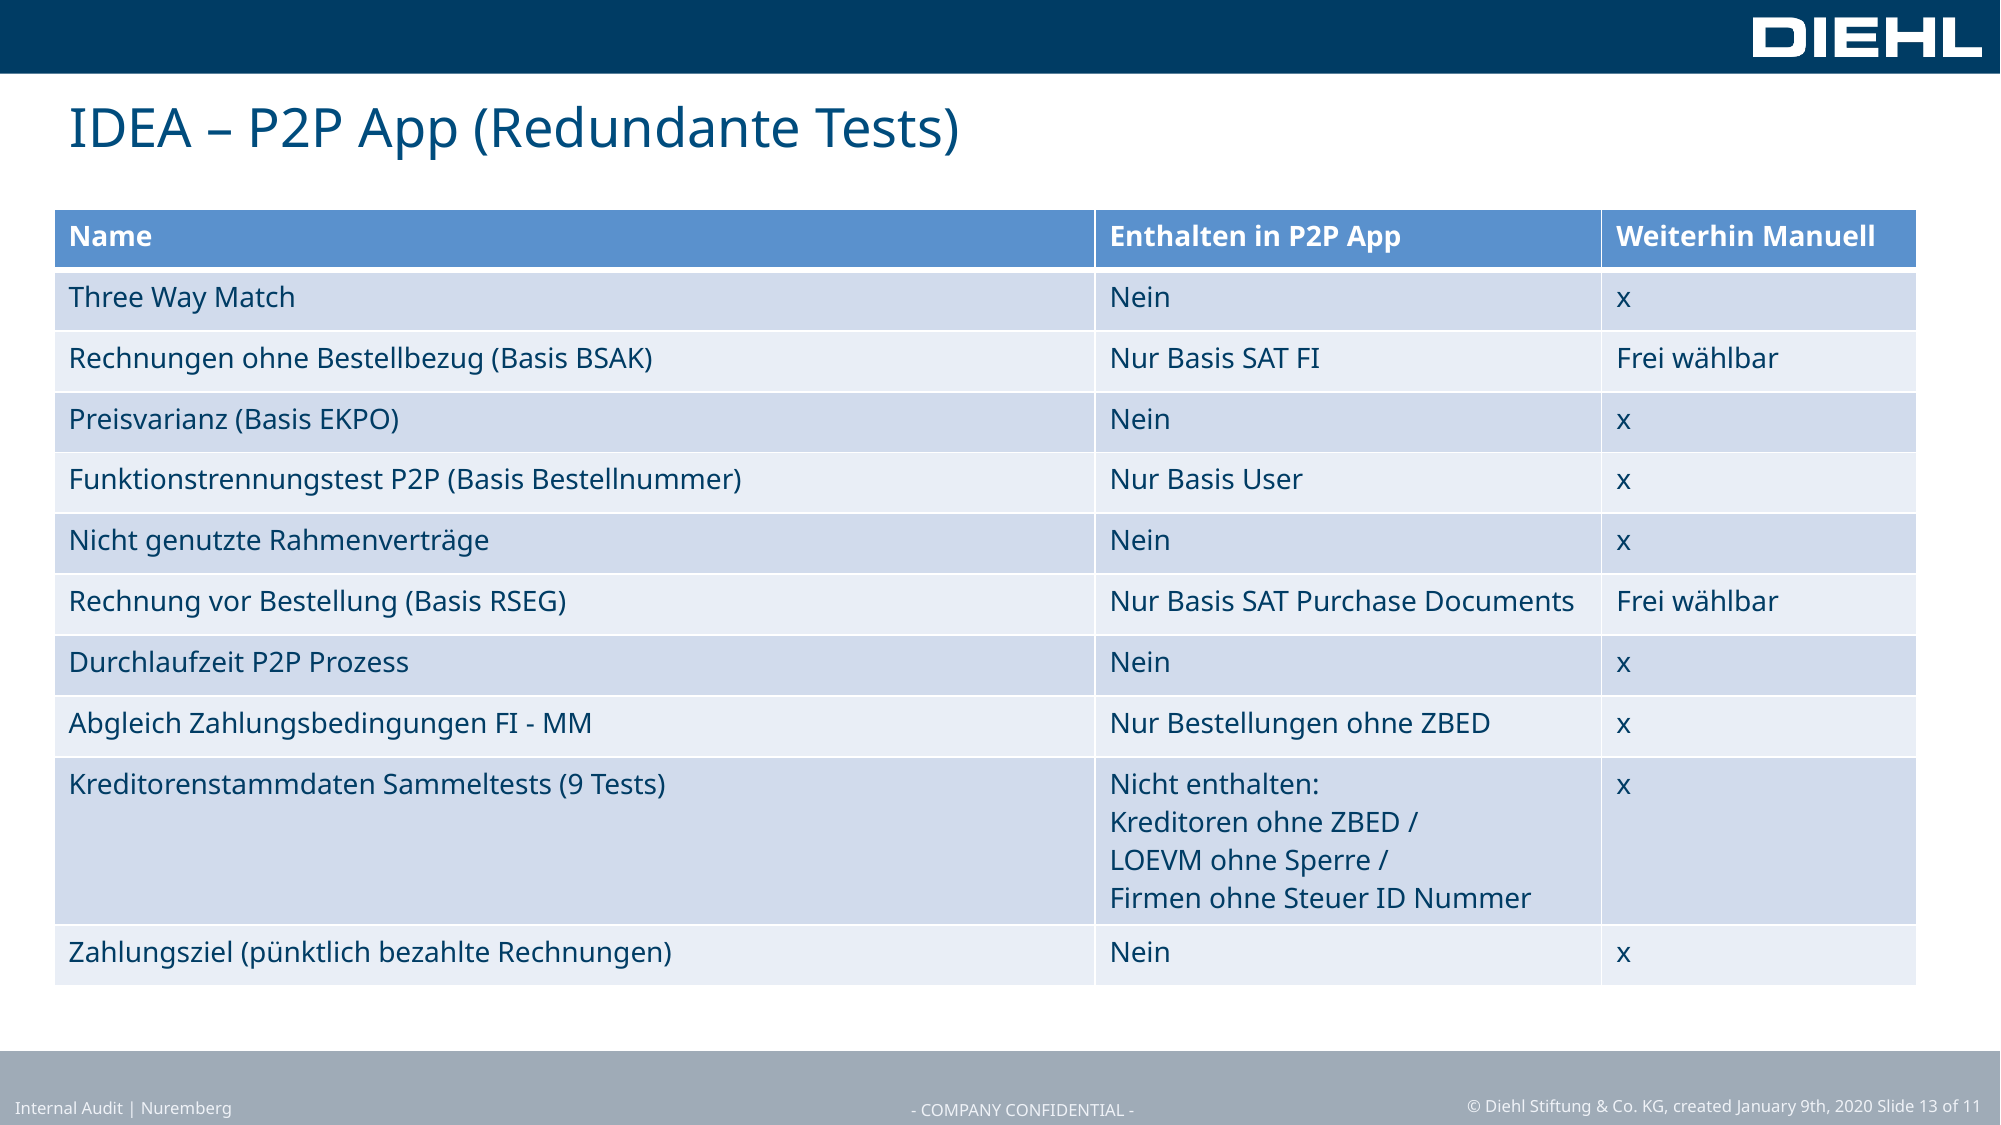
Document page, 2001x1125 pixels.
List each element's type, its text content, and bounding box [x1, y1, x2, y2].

table_cell Frei wählbar [1602, 332, 1916, 391]
table_cell x [1602, 393, 1916, 452]
table_cell Nicht enthalten: Kreditoren ohne ZBED / LOEVM ohne Sperre / Firmen ohne Steuer ID Nummer [1096, 758, 1601, 924]
table_cell Nein [1096, 636, 1601, 695]
table_cell Abgleich Zahlungsbedingungen FI - MM [55, 697, 1094, 756]
table_cell x [1602, 453, 1916, 512]
table_cell Nein [1096, 273, 1601, 330]
table_cell Nur Bestellungen ohne ZBED [1096, 697, 1601, 756]
table_cell Nein [1096, 514, 1601, 573]
table_cell x [1602, 273, 1916, 330]
table_cell Nur Basis User [1096, 453, 1601, 512]
table_cell Three Way Match [55, 273, 1094, 330]
table_cell Nein [1096, 926, 1601, 985]
table_cell Kreditorenstammdaten Sammeltests (9 Tests) [55, 758, 1094, 924]
table_cell Rechnung vor Bestellung (Basis RSEG) [55, 575, 1094, 634]
table_cell Rechnungen ohne Bestellbezug (Basis BSAK) [55, 332, 1094, 391]
title IDEA – P2P App (Redundante Tests) [69, 93, 1917, 183]
table_cell x [1602, 758, 1916, 924]
table_cell x [1602, 514, 1916, 573]
table_cell Nein [1096, 393, 1601, 452]
picture [1753, 17, 1982, 57]
table_cell Nicht genutzte Rahmenverträge [55, 514, 1094, 573]
table_cell Durchlaufzeit P2P Prozess [55, 636, 1094, 695]
table_cell x [1602, 636, 1916, 695]
table_header Name [55, 210, 1094, 267]
table_cell Nur Basis SAT Purchase Documents [1096, 575, 1601, 634]
table_cell x [1602, 926, 1916, 985]
table_cell Preisvarianz (Basis EKPO) [55, 393, 1094, 452]
table_cell Funktionstrennungstest P2P (Basis Bestellnummer) [55, 453, 1094, 512]
table_header Enthalten in P2P App [1096, 210, 1601, 267]
table_cell Nur Basis SAT FI [1096, 332, 1601, 391]
table_header Weiterhin Manuell [1602, 210, 1916, 267]
table_cell Zahlungsziel (pünktlich bezahlte Rechnungen) [55, 926, 1094, 985]
table_cell Frei wählbar [1602, 575, 1916, 634]
table_cell x [1602, 697, 1916, 756]
